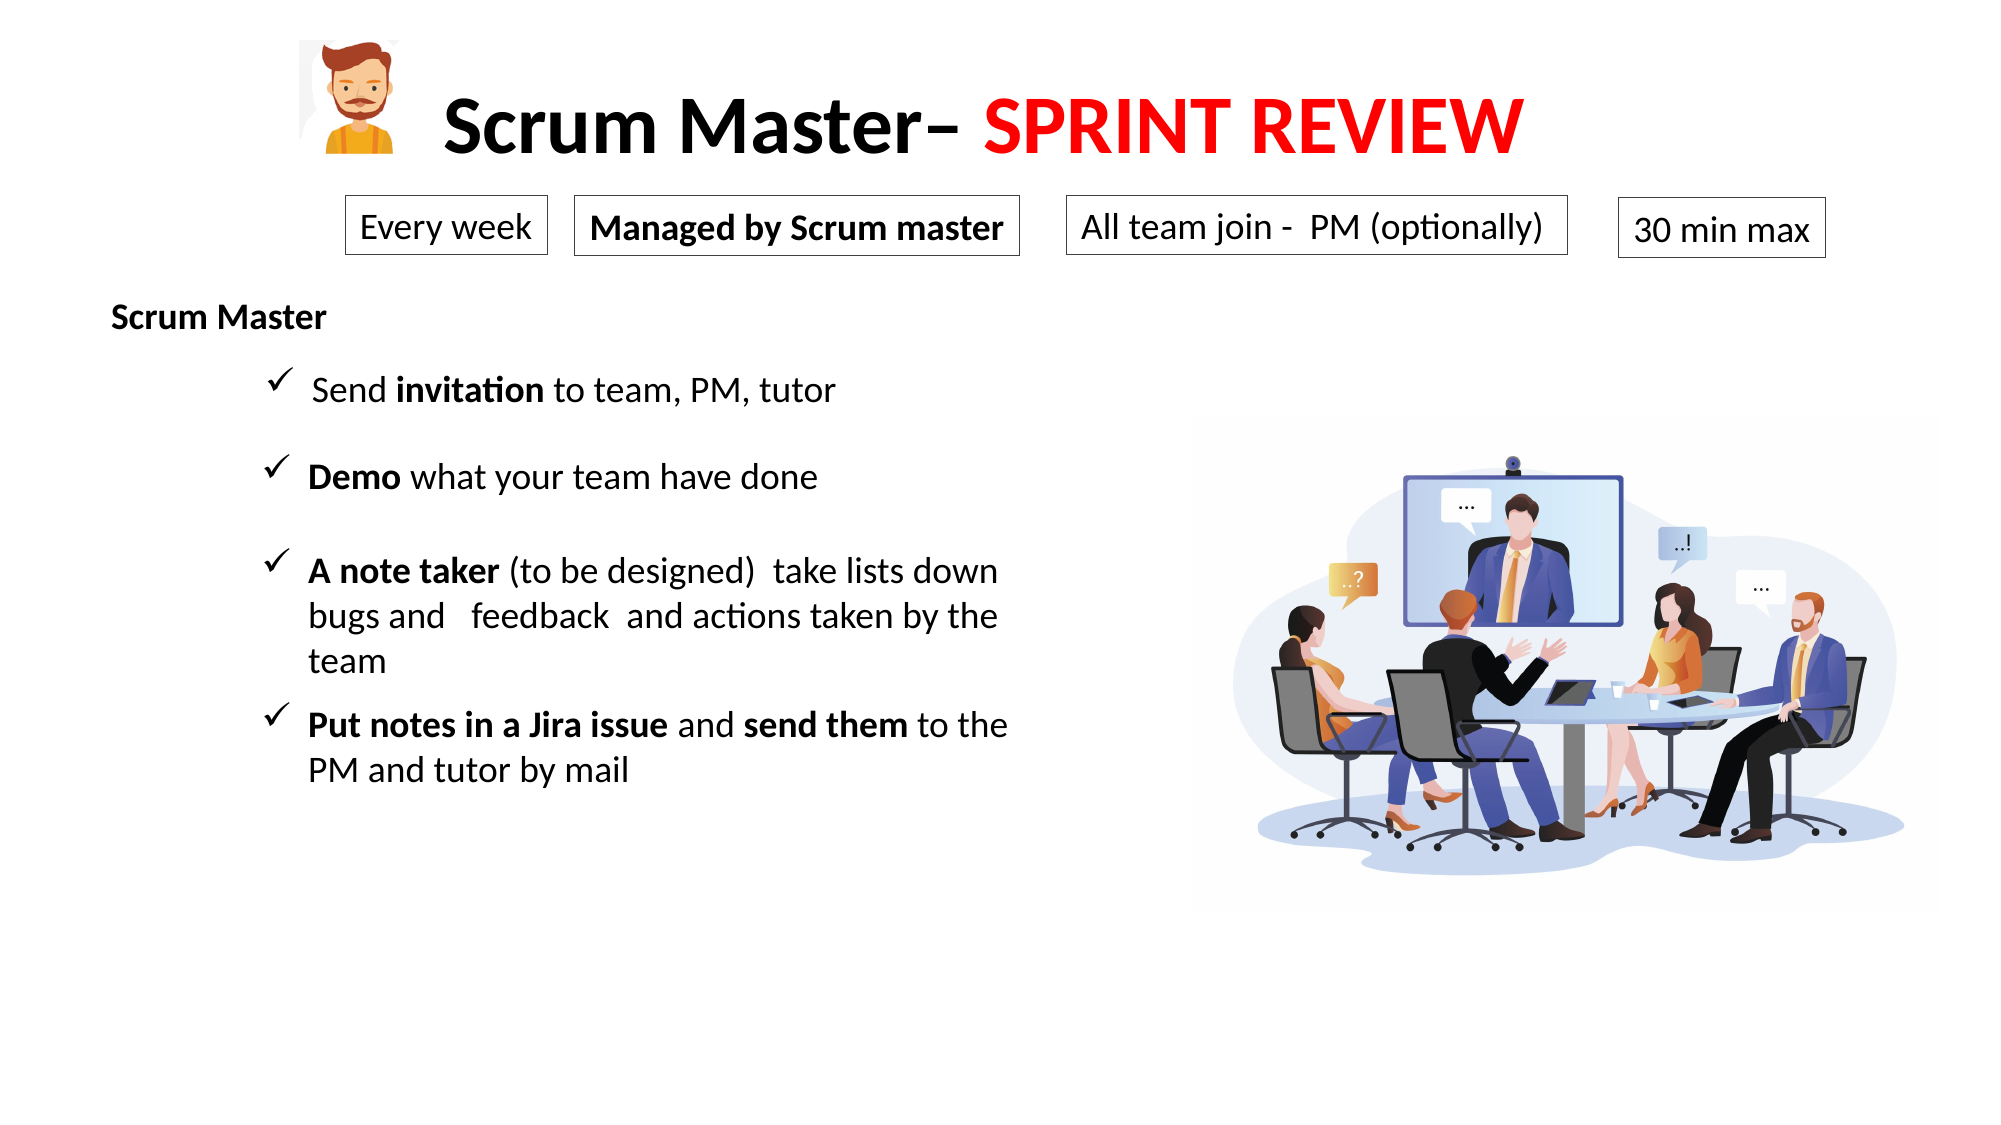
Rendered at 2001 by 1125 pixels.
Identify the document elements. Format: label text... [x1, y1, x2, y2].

picture [299, 40, 413, 157]
text_box Send invitation to team, PM, tutor [250, 357, 1038, 418]
picture [1193, 415, 1940, 913]
text_box Scrum Master– SPRINT REVIEW [428, 62, 1541, 178]
text_box All team join - PM (optionally) [1066, 195, 1568, 255]
text_box Scrum Master [0, 285, 947, 345]
text_box A note taker (to be designed) take lists down bugs and feedback and actions taken by the team Put notes in a Jira issue and send them to the PM and tutor by mail [246, 539, 1034, 798]
text_box Demo what your team have done [246, 445, 1034, 505]
text_box Managed by Scrum master [574, 195, 1020, 256]
text_box Every week [345, 195, 548, 255]
text_box 30 min max [1618, 197, 1826, 258]
